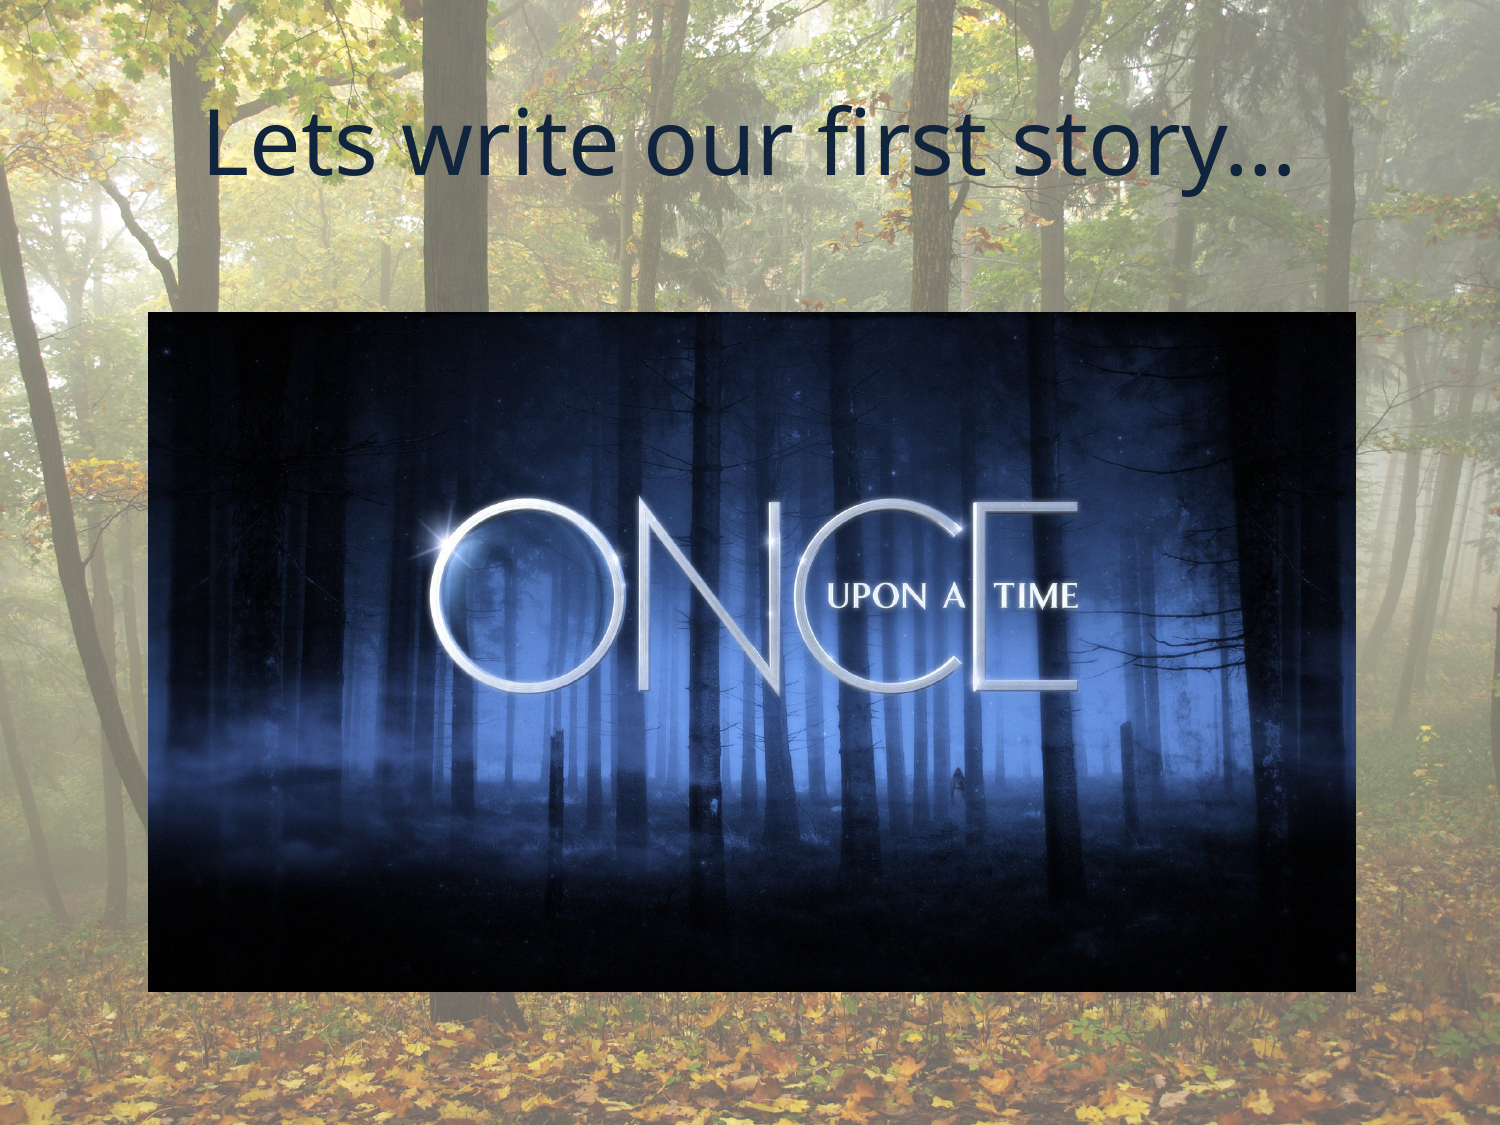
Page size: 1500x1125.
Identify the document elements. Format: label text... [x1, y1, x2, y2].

picture [148, 312, 1356, 992]
title Lets write our first story… [75, 45, 1425, 233]
